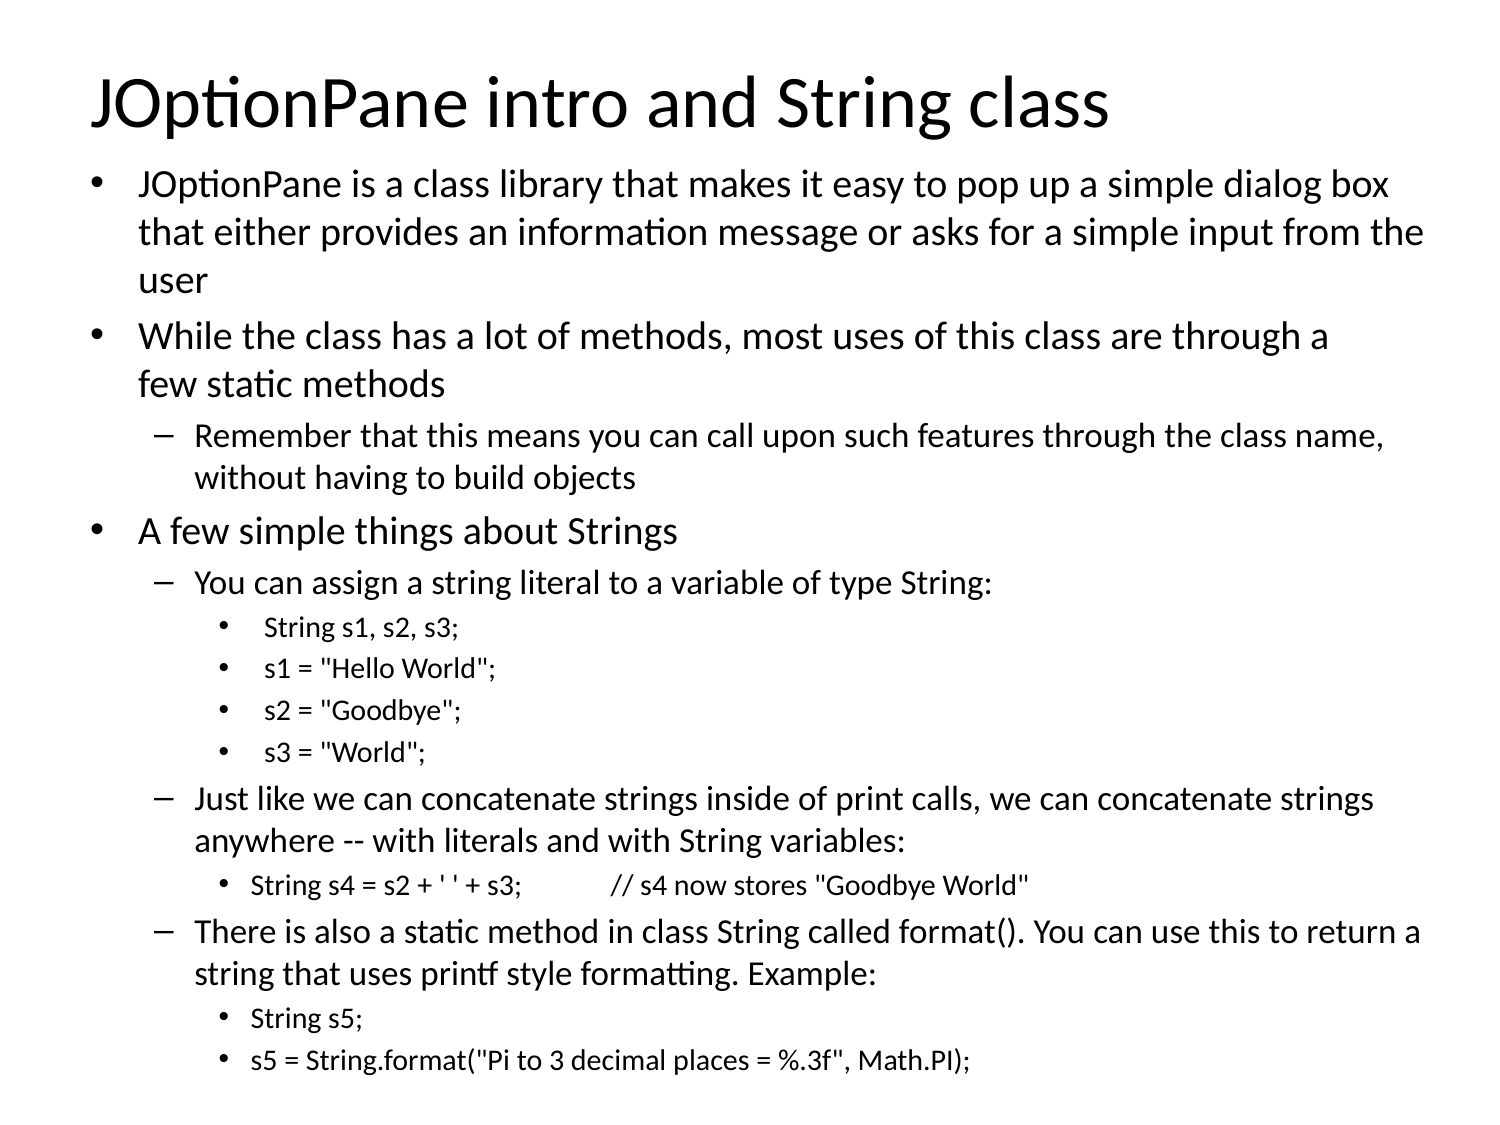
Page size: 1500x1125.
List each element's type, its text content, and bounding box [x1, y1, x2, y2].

list JOptionPane is a class library that makes it easy to pop up a simple dialog box that either provides an information message or asks for a simple input from the user While the class has a lot of methods, most uses of this class are through a few static methods Remember that this means you can call upon such features through the class name, without having to build objects A few simple things about Strings You can assign a string literal to a variable of type String: String s1, s2, s3; s1 = "Hello World"; s2 = "Goodbye"; s3 = "World"; Just like we can concatenate strings inside of print calls, we can concatenate strings anywhere -- with literals and with String variables: String s4 = s2 + ' ' + s3; // s4 now stores "Goodbye World" There is also a static method in class String called format(). You can use this to return a string that uses printf style formatting. Example: String s5; s5 = String.format("Pi to 3 decimal places = %.3f", Math.PI); [75, 149, 1450, 1088]
title JOptionPane intro and String class [75, 45, 1425, 149]
